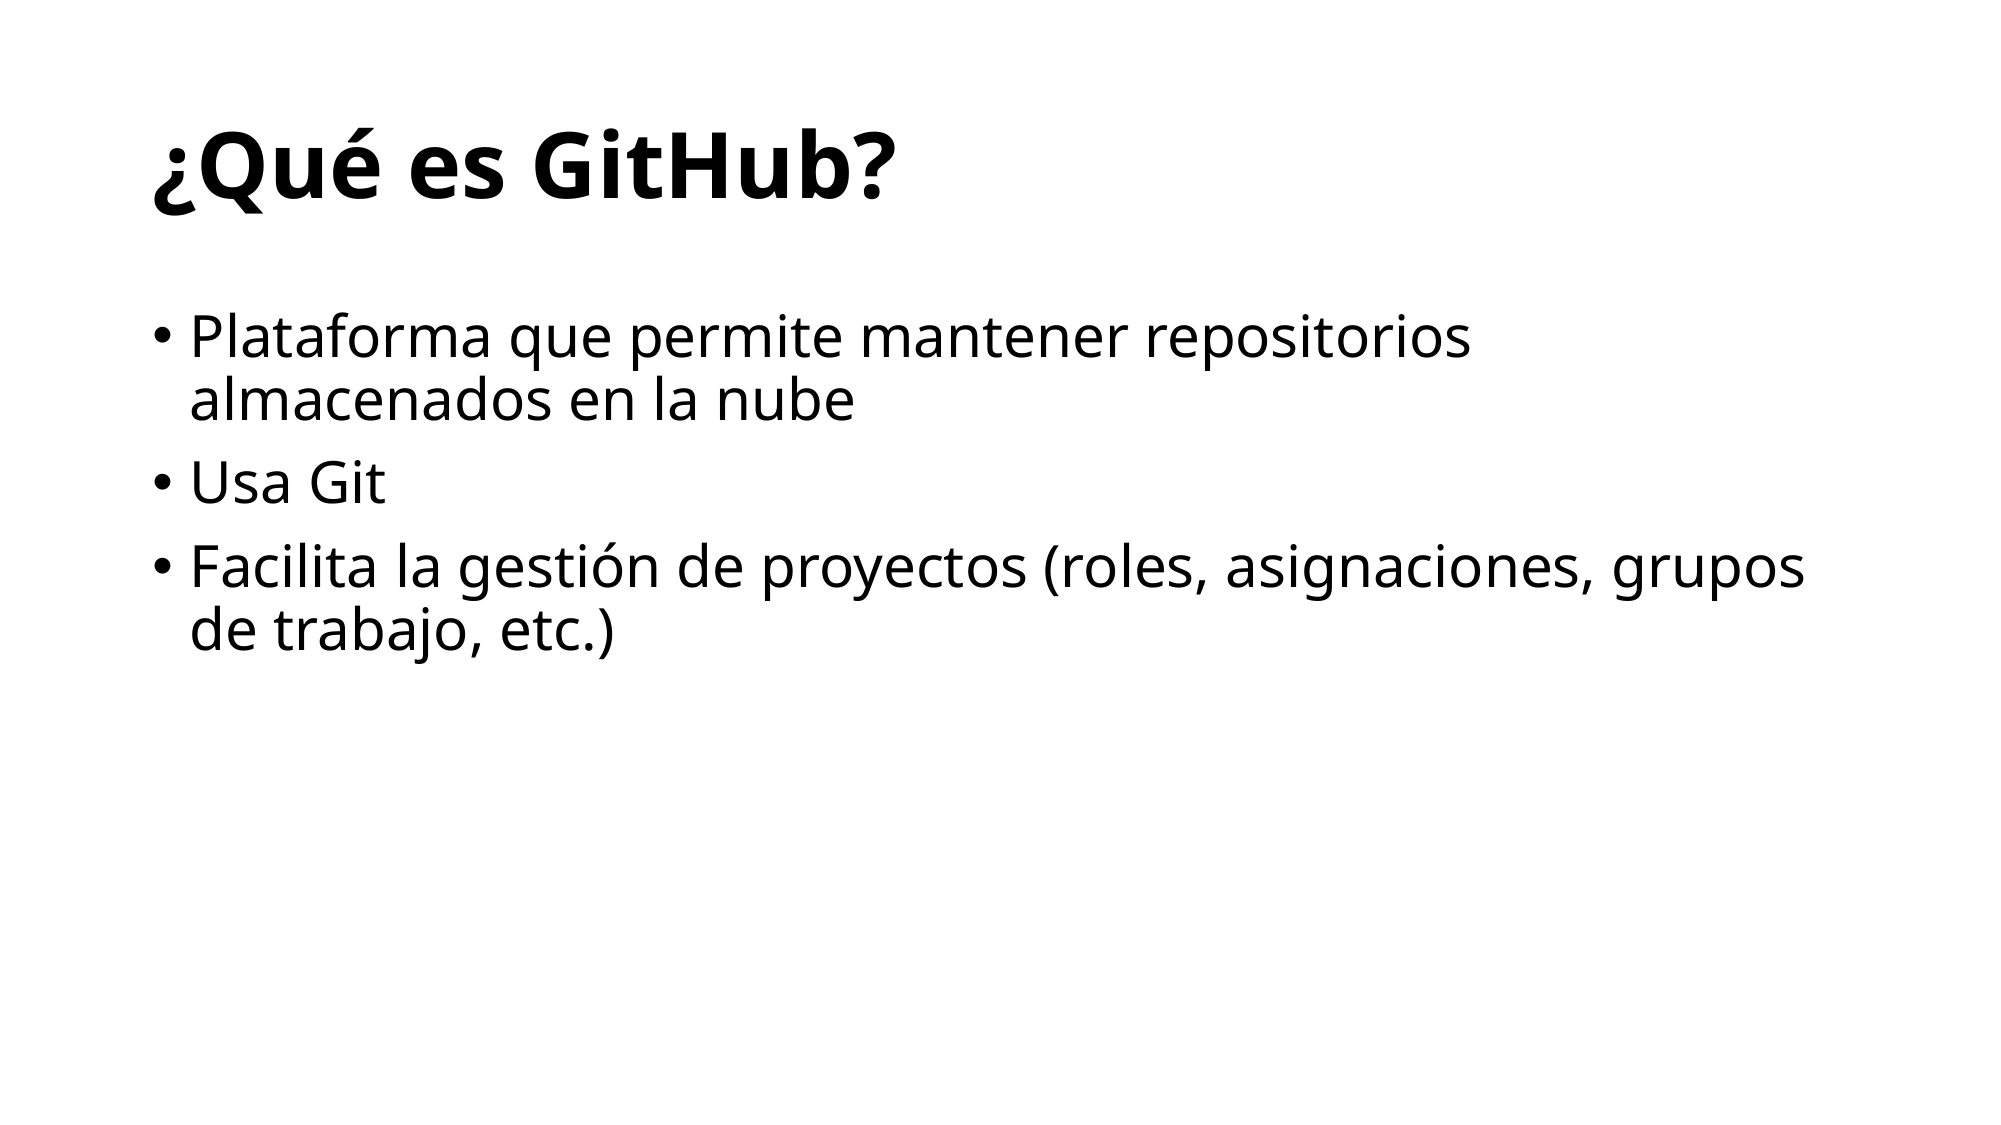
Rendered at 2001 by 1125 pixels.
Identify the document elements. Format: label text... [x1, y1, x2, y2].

list Plataforma que permite mantener repositorios almacenados en la nube Usa Git Facilita la gestión de proyectos (roles, asignaciones, grupos de trabajo, etc.) [137, 299, 1863, 1014]
title ¿Qué es GitHub? [137, 59, 1863, 278]
